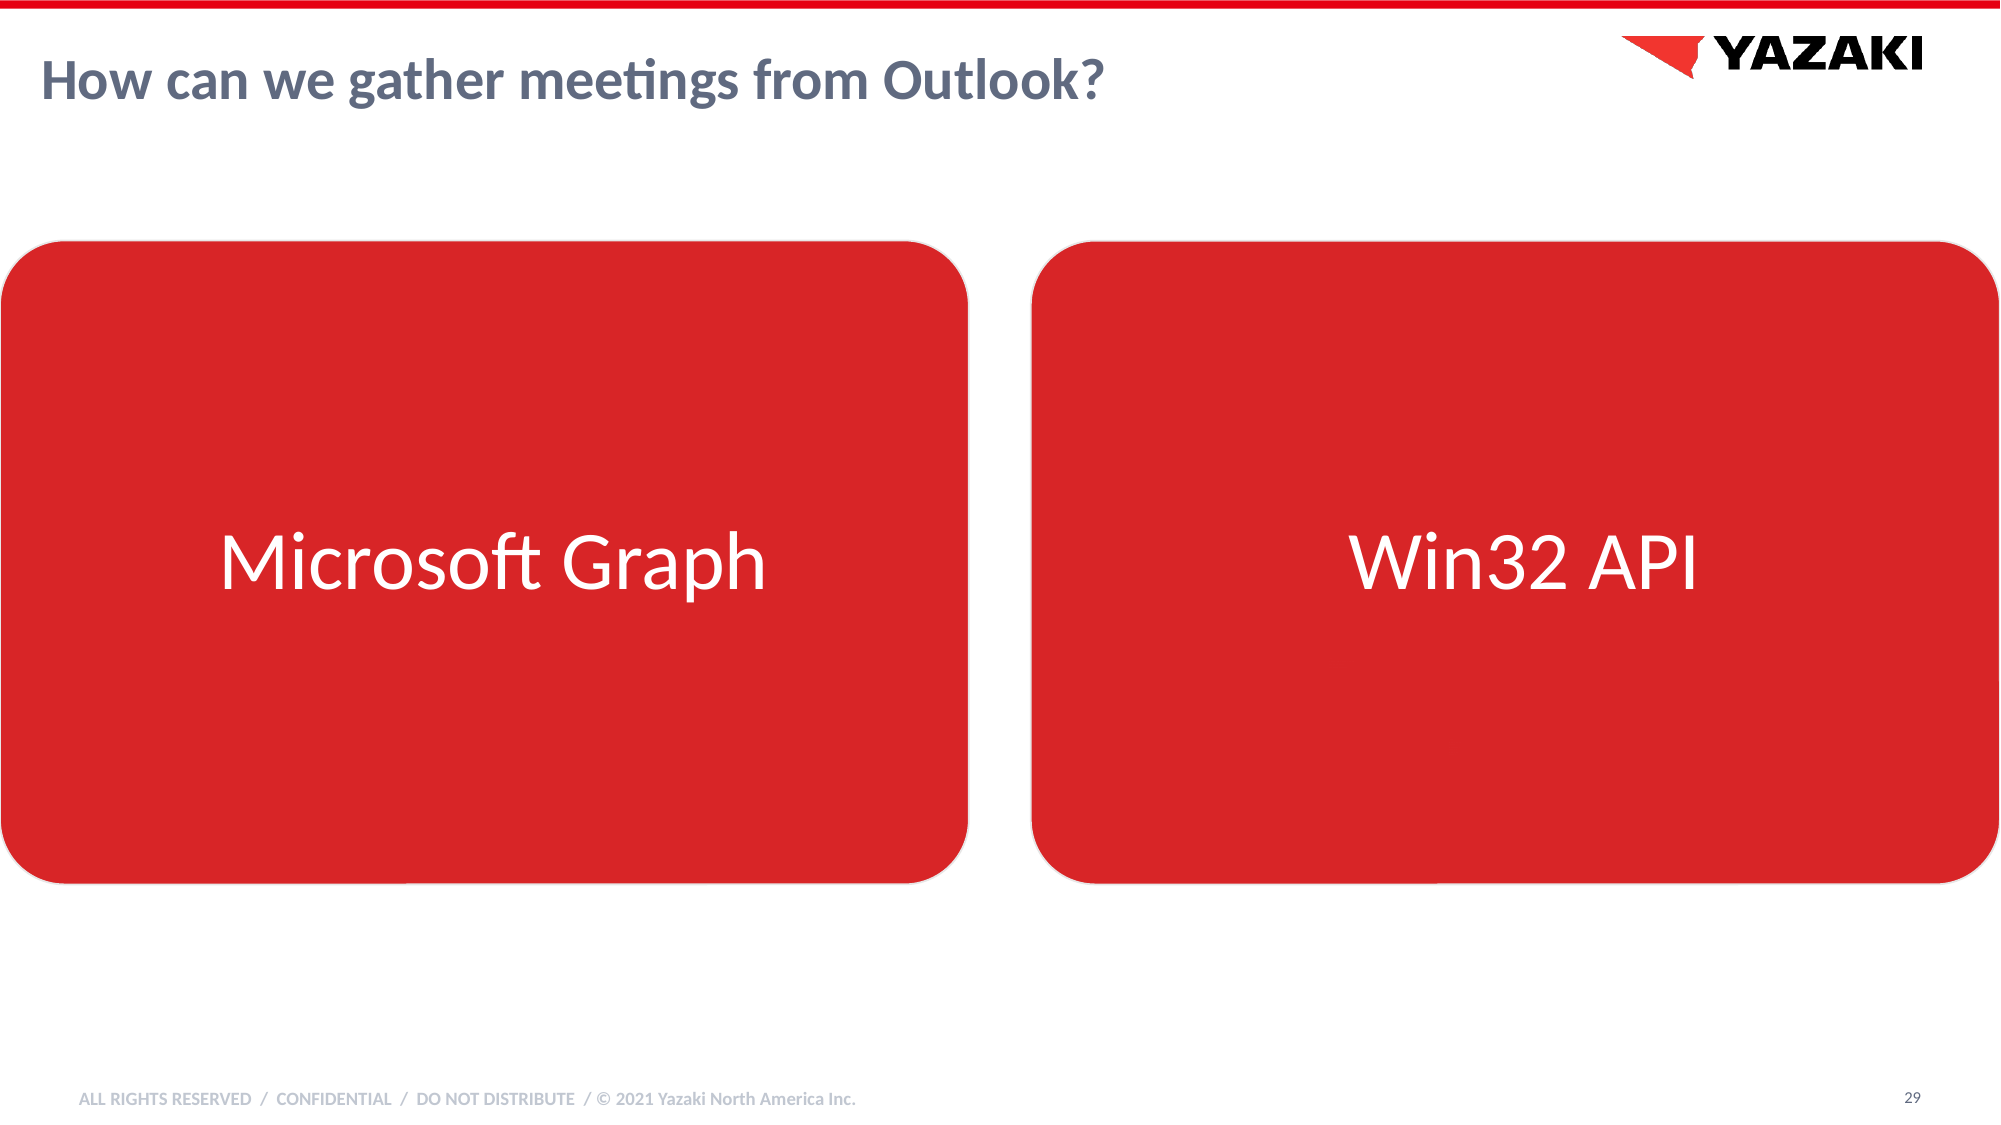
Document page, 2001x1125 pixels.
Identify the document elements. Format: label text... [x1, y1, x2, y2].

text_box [0, 119, 2000, 1125]
picture [1621, 36, 1922, 79]
text_box How can we gather meetings from Outlook? [26, 33, 1165, 119]
